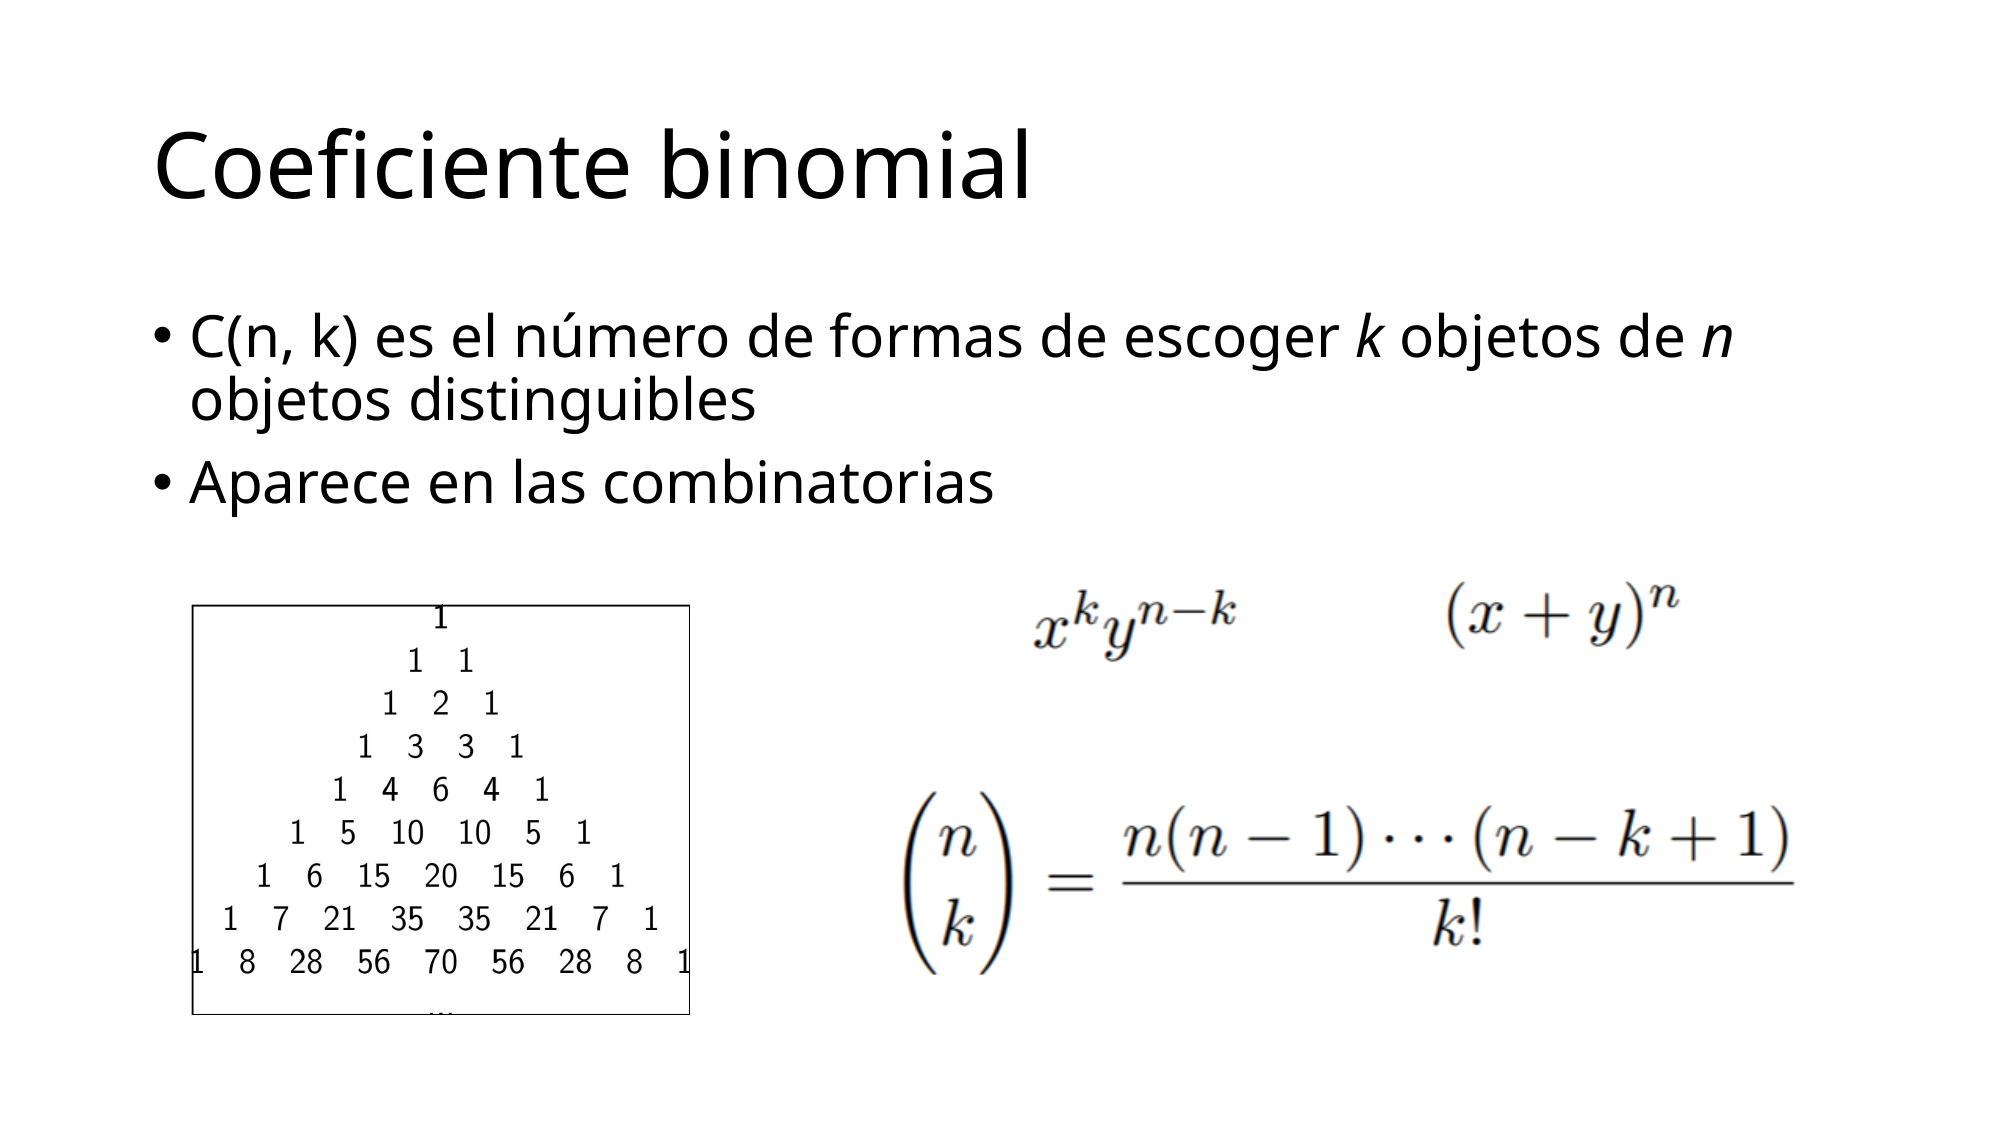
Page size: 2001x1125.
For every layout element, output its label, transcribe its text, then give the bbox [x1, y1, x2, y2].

picture [1017, 555, 1249, 676]
picture [1439, 571, 1685, 661]
title Coeficiente binomial [137, 59, 1863, 278]
picture [191, 604, 690, 1015]
picture [864, 746, 1815, 986]
list C(n, k) es el número de formas de escoger k objetos de n objetos distinguibles Aparece en las combinatorias [137, 299, 1863, 543]
